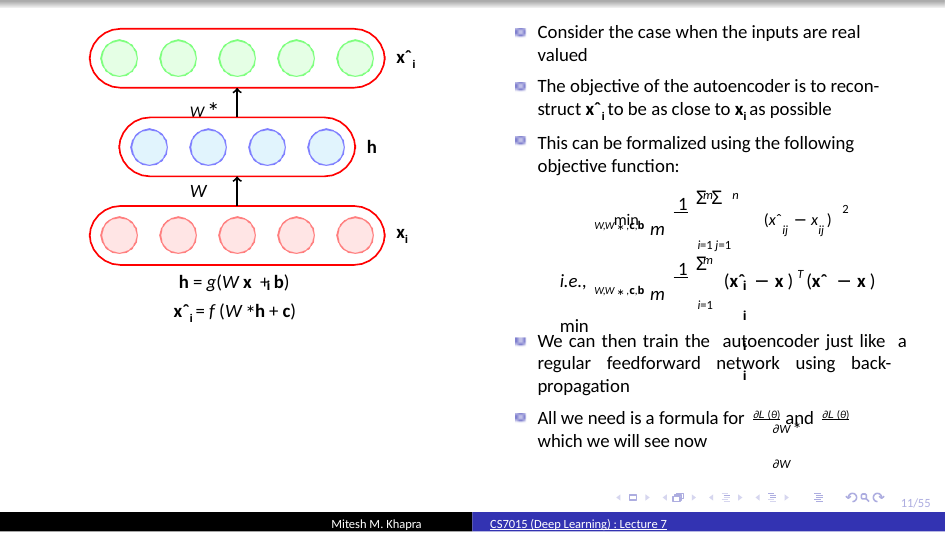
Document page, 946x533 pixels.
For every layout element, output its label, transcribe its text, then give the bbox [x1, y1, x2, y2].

text_box 1 [671, 255, 689, 279]
text_box 1 [671, 189, 689, 204]
text_box The objective of the autoencoder is to recon- struct xˆi to be as close to xi as possible This can be formalized using the following objective function: [533, 72, 910, 176]
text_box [0, 511, 946, 532]
picture [515, 413, 527, 425]
text_box which we will see now [535, 426, 724, 451]
text_box Σ [694, 249, 726, 274]
text_box W,W ∗ ,c,b m i=1 j=1 [588, 214, 761, 253]
text_box i.e., min [557, 267, 648, 326]
picture [515, 27, 527, 39]
picture [515, 81, 527, 93]
text_box min (xˆij − xij ) [607, 204, 851, 240]
text_box xˆi = f (W ∗h + c) [167, 296, 325, 325]
text_box i=1 [695, 295, 725, 312]
text_box xi [391, 217, 420, 246]
text_box i i i i [740, 292, 877, 326]
text_box Σ Σ [694, 184, 757, 204]
text_box h = g(W x + b) [176, 274, 318, 293]
text_box All we need is a formula for ∂L (θ) and ∂L (θ) [531, 403, 910, 428]
text_box (xˆ − x ) (xˆ − x ) [721, 267, 886, 292]
picture [0, 0, 945, 8]
text_box 11/55 [898, 493, 941, 510]
text_box ∂W ∗ ∂W [764, 416, 898, 471]
picture [515, 336, 527, 348]
text_box We can then train the autoencoder just like a regular feedforward network using back- propagation [535, 326, 908, 397]
title Consider the case when the inputs are real valued [36, 17, 910, 109]
text_box 2 [840, 199, 853, 217]
picture [515, 135, 527, 147]
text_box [89, 28, 386, 266]
text_box W,W ∗ ,c,b m [588, 279, 697, 305]
